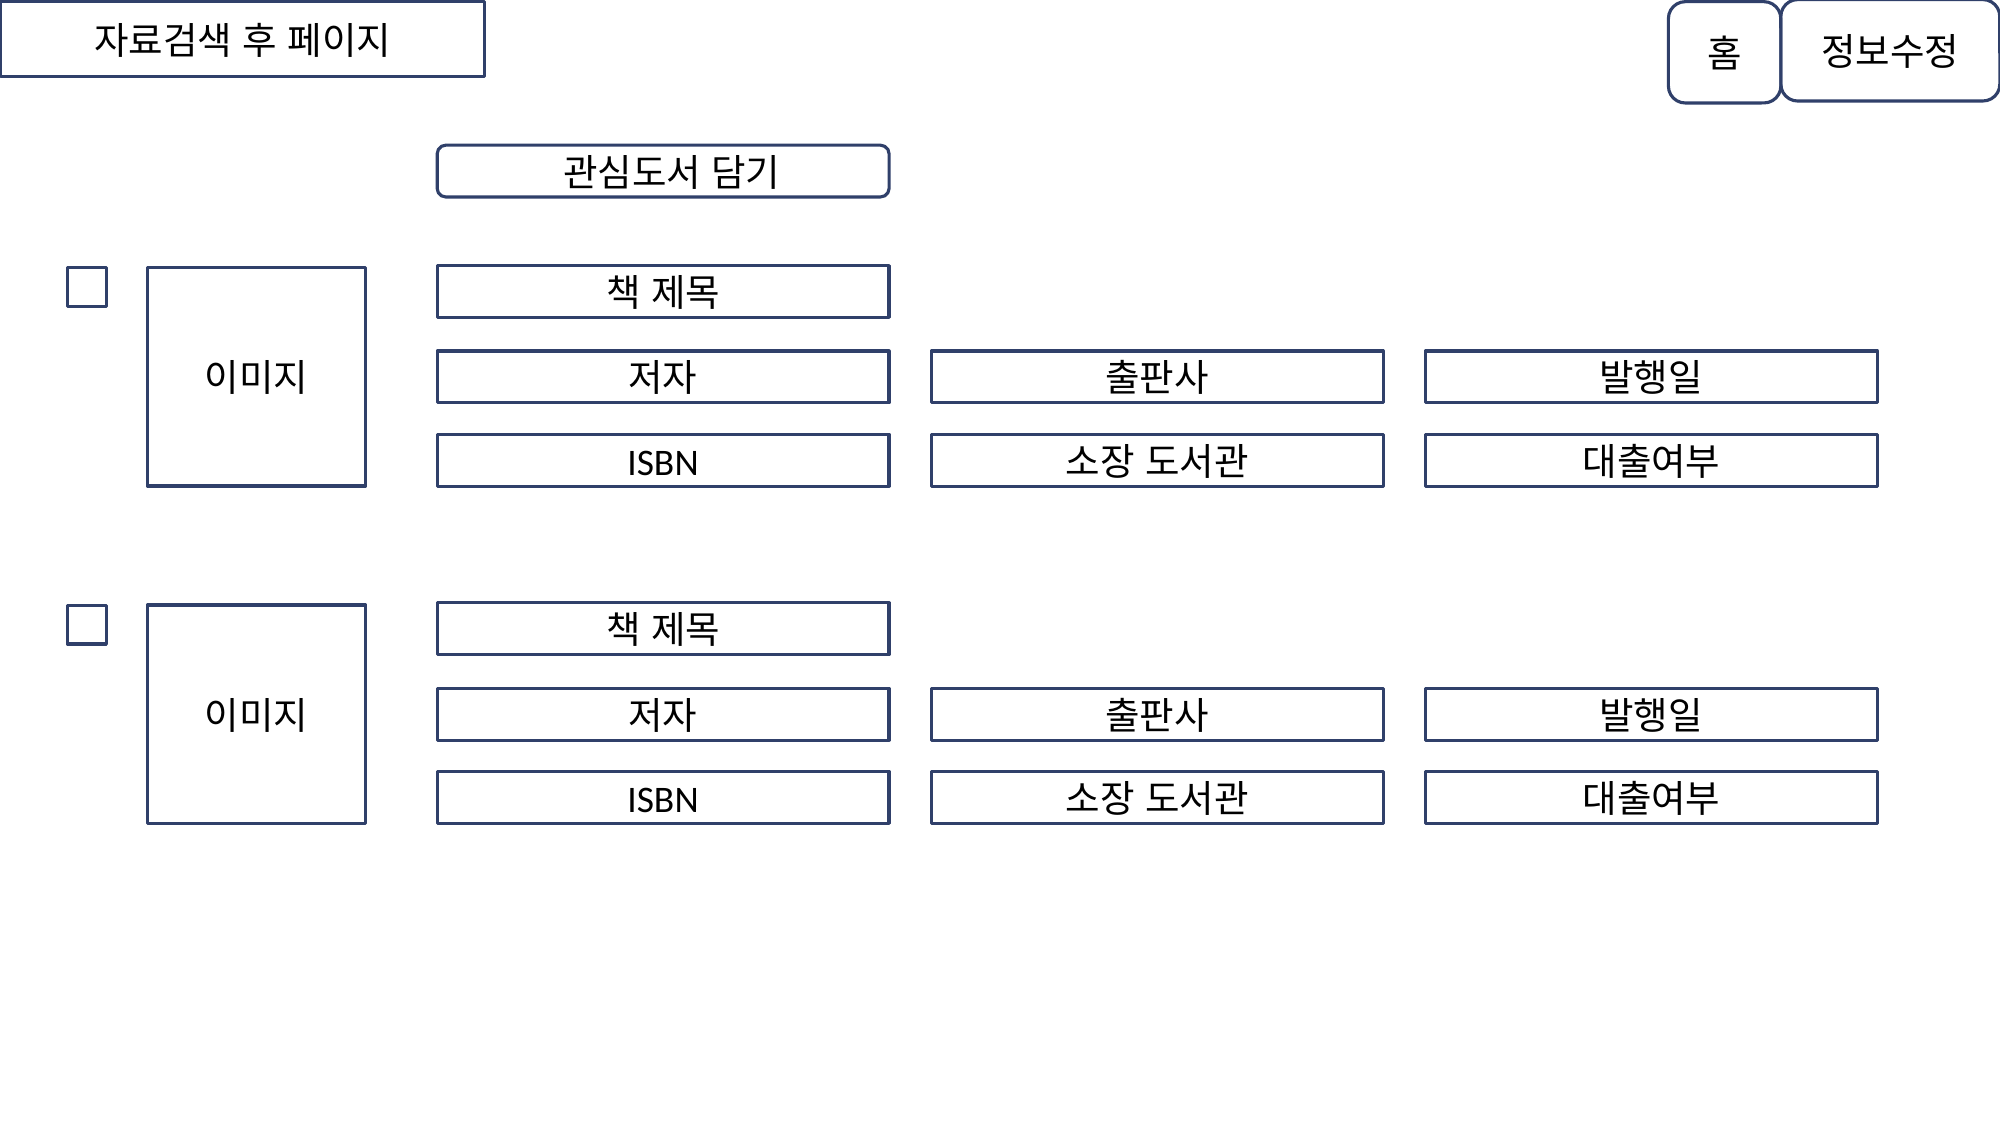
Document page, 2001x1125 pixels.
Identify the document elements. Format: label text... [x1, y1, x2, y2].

text_box 이미지 [146, 266, 367, 488]
text_box [66, 266, 108, 308]
text_box 책 제목 [436, 601, 891, 656]
text_box ISBN [436, 433, 891, 488]
text_box 관심도서 담기 [435, 143, 891, 199]
text_box 책 제목 [436, 264, 891, 319]
text_box 소장 도서관 [930, 433, 1385, 488]
text_box 출판사 [930, 349, 1385, 404]
text_box 대출여부 [1424, 770, 1879, 825]
text_box 출판사 [930, 687, 1385, 742]
text_box 홈 [1666, 0, 1783, 105]
text_box [66, 604, 108, 646]
text_box 저자 [436, 687, 891, 742]
text_box ISBN [436, 770, 891, 825]
text_box 정보수정 [1781, 0, 2000, 103]
text_box 발행일 [1424, 349, 1879, 404]
text_box 소장 도서관 [930, 770, 1385, 825]
text_box 자료검색 후 페이지 [0, 0, 486, 78]
text_box 이미지 [146, 603, 367, 825]
text_box 저자 [436, 349, 891, 404]
text_box 발행일 [1424, 687, 1879, 742]
text_box 대출여부 [1424, 433, 1879, 488]
